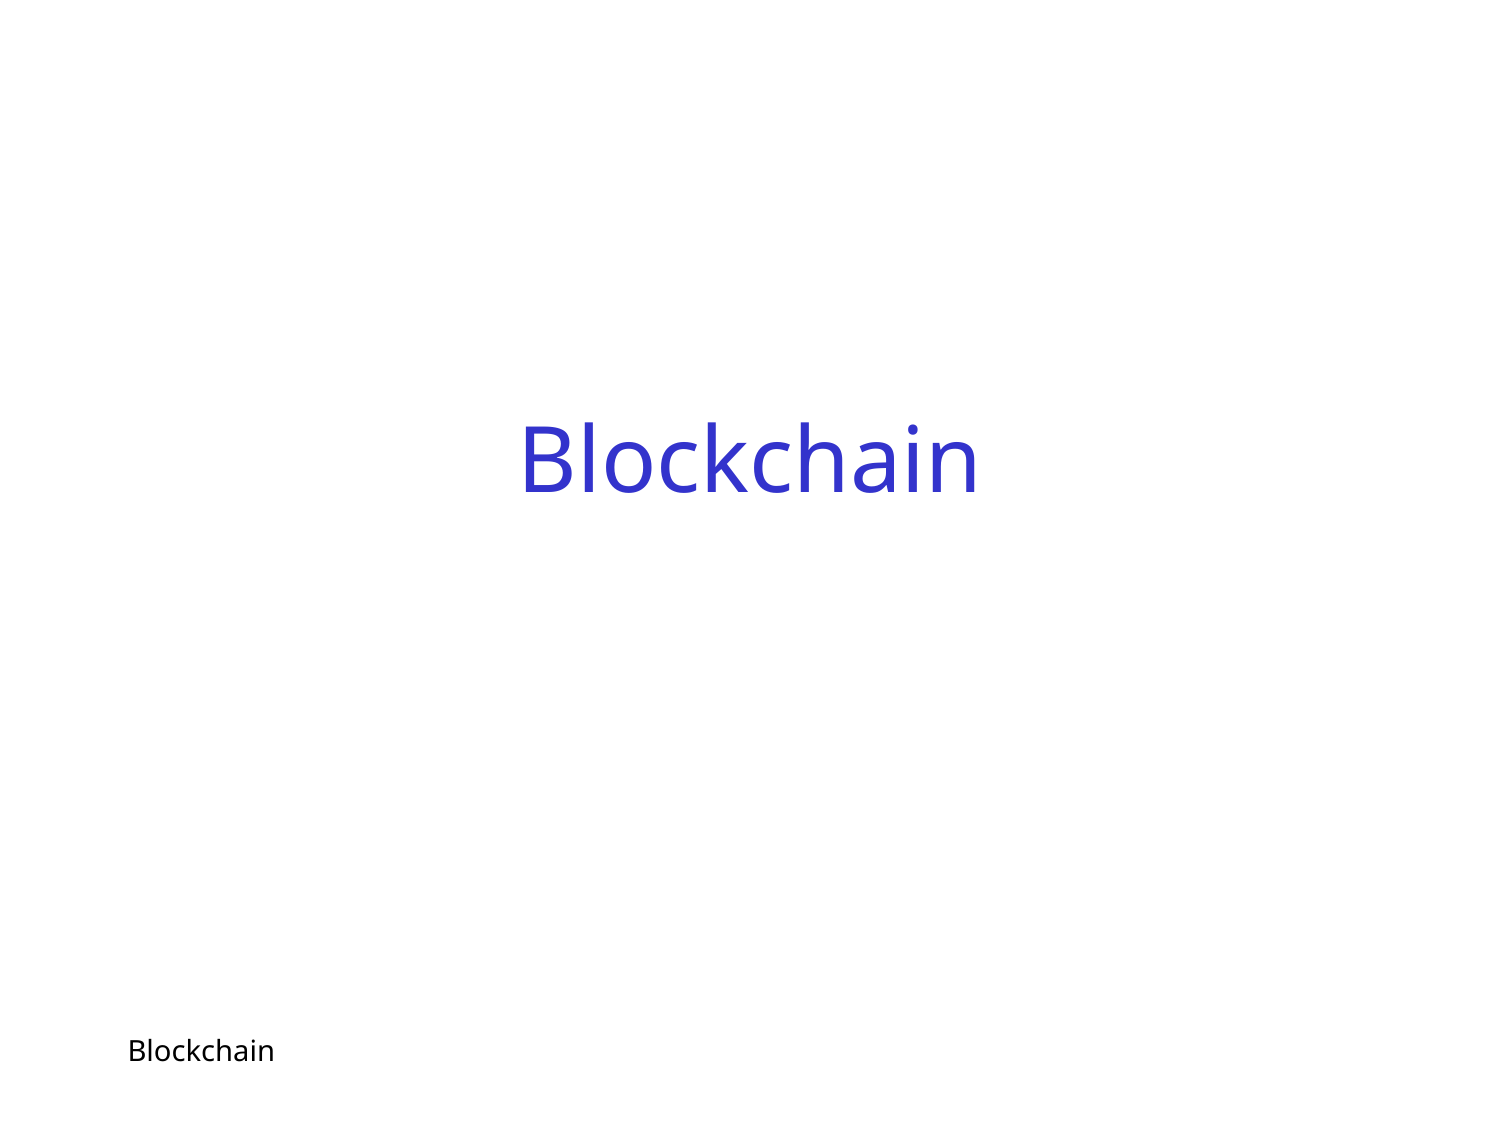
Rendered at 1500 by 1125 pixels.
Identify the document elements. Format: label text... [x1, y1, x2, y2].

footer Blockchain [112, 1024, 1401, 1101]
title Blockchain [112, 362, 1388, 551]
